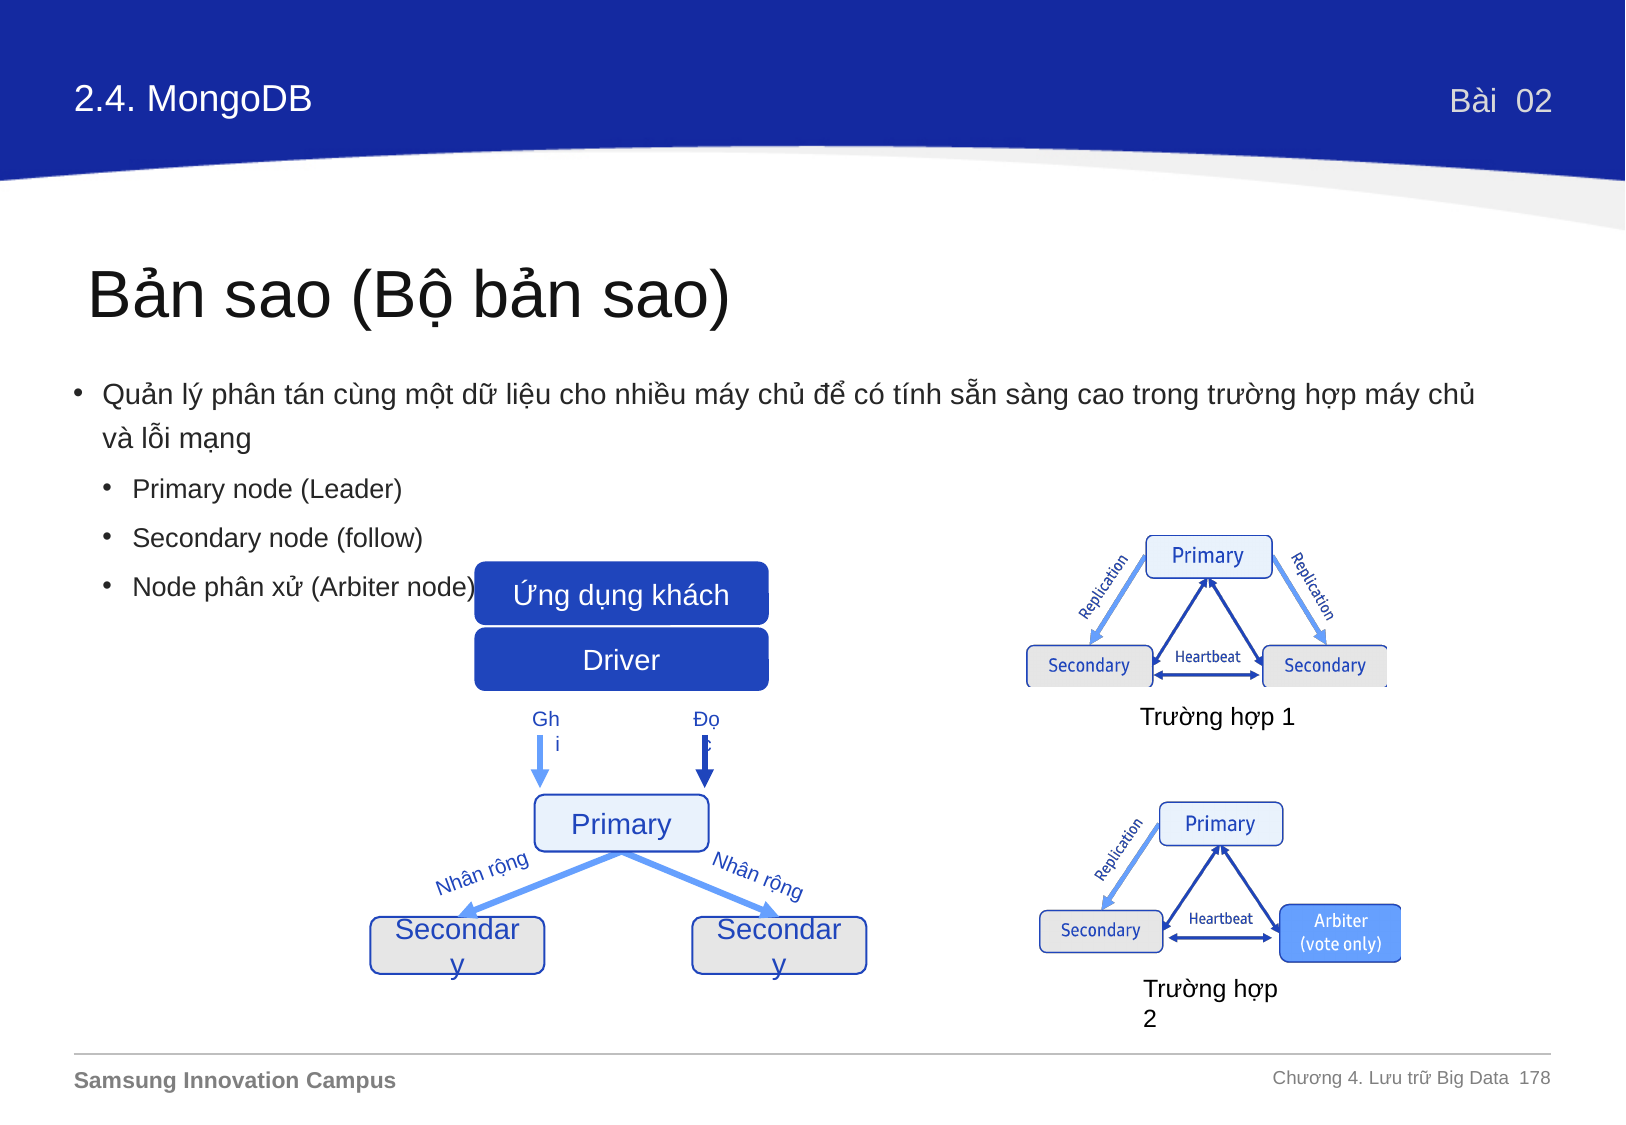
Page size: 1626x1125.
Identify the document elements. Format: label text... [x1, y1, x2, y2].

list 2.4. MongoDB [73, 73, 980, 119]
list Quản lý phân tán cùng một dữ liệu cho nhiều máy chủ để có tính sẵn sàng cao trong trường hợp máy chủ và lỗi mạng Primary node (Leader) Secondary node (follow) Node phân xử (Arbiter node) [73, 365, 1517, 516]
list Bản sao (Bộ bản sao) [87, 249, 1531, 331]
text_box Trường hợp 2 [1128, 974, 1312, 1040]
picture [0, 0, 1625, 1125]
text_box Trường hợp 1 [1124, 695, 1316, 738]
list Bài 02 [1423, 79, 1554, 120]
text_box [370, 561, 867, 975]
